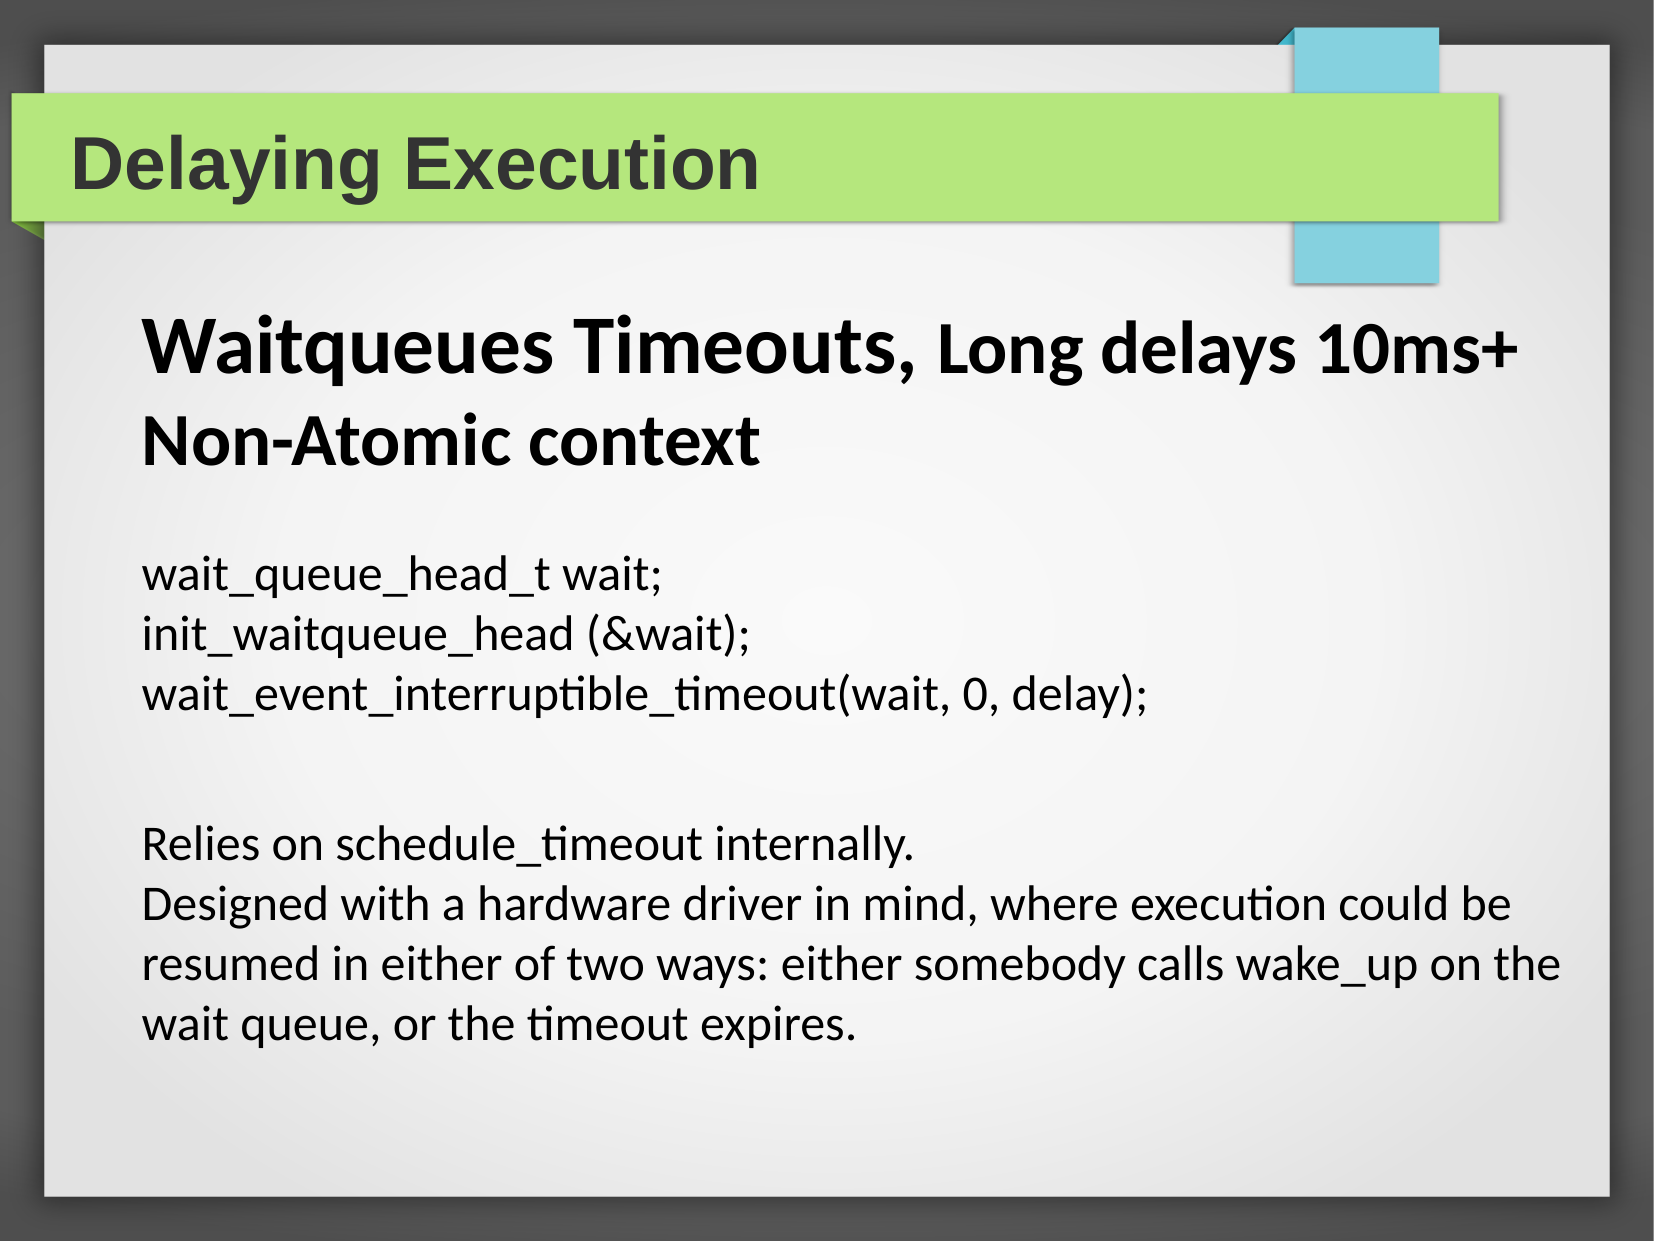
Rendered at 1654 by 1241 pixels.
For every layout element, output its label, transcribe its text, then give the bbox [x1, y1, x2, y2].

title Delaying Execution [70, 106, 1452, 213]
text_box Waitqueues Timeouts, Long delays 10ms+ Non-Atomic context wait_queue_head_t wait; init_waitqueue_head (&wait); wait_event_interruptible_timeout(wait, 0, delay); Relies on schedule_timeout internally. Designed with a hardware driver in mind, where execution could be resumed in either of two ways: either somebody calls wake_up on the wait queue, or the timeout expires. [126, 282, 1577, 1058]
picture [0, 0, 1654, 1241]
